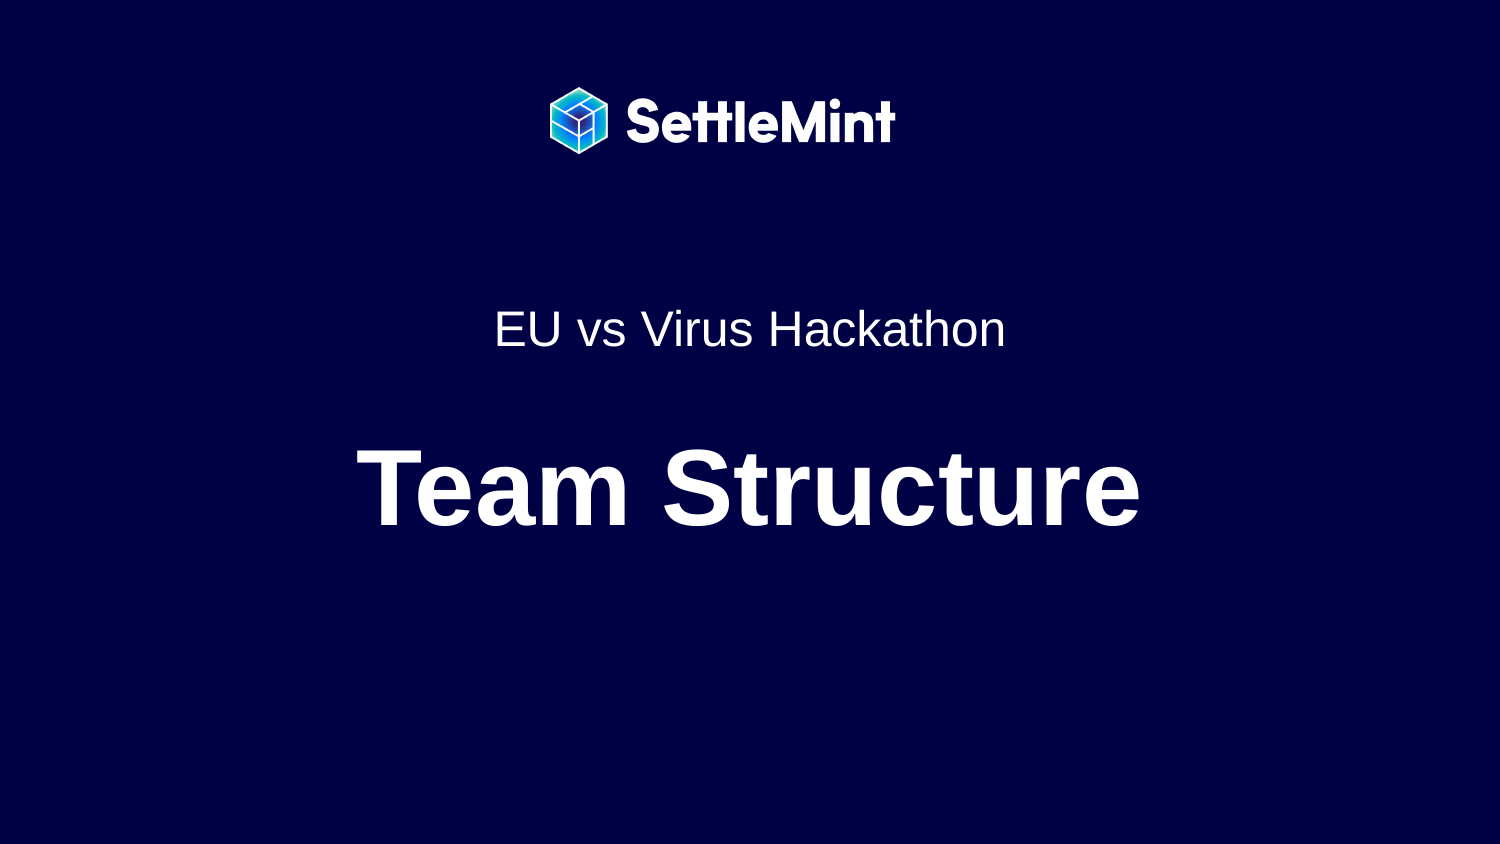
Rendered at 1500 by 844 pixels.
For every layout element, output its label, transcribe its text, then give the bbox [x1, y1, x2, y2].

title EU vs Virus Hackathon Team Structure [51, 253, 1449, 591]
picture [494, 22, 951, 219]
